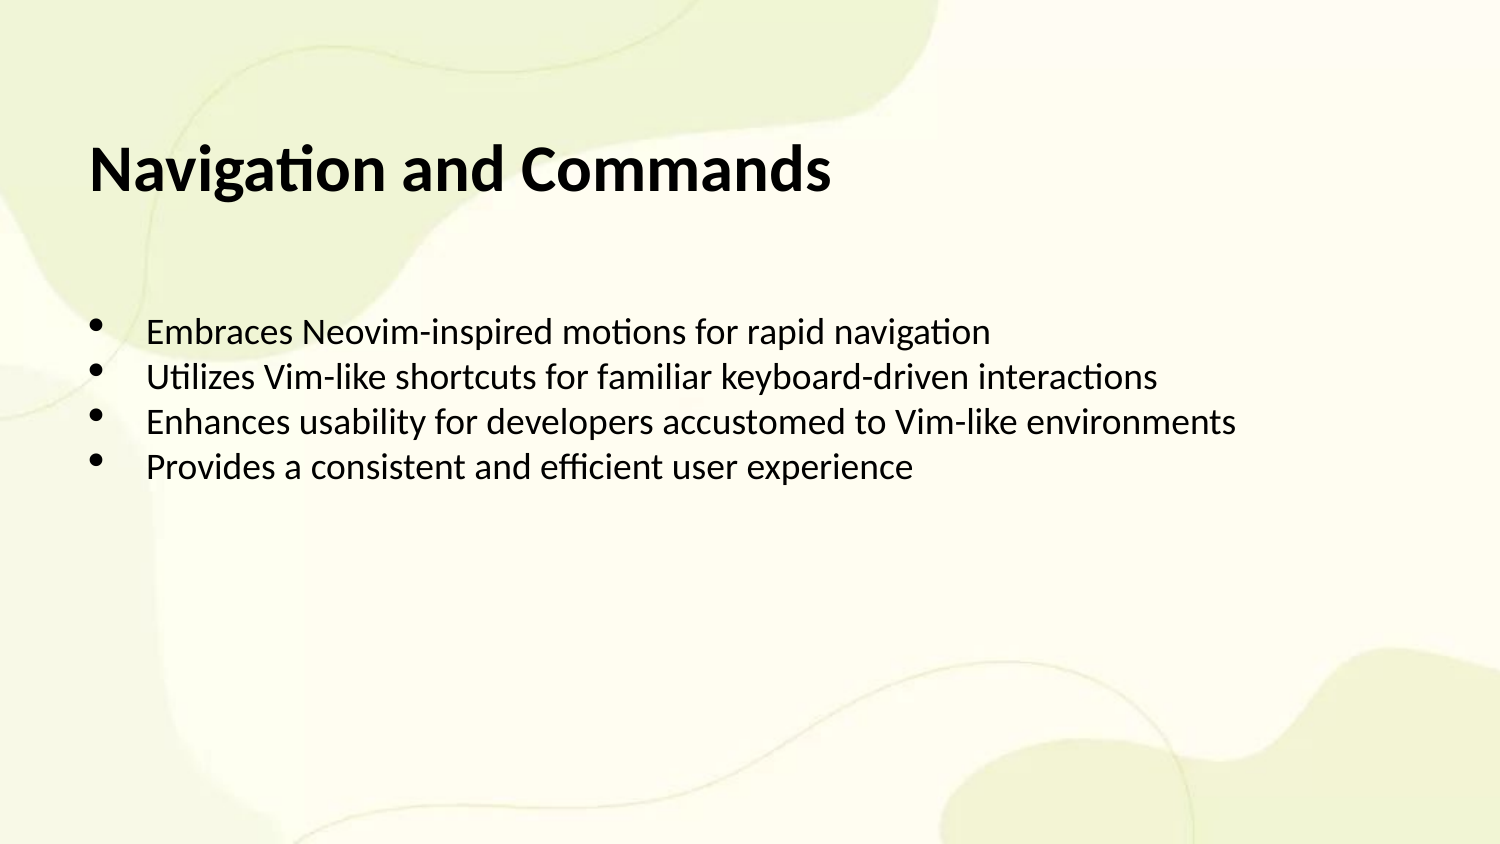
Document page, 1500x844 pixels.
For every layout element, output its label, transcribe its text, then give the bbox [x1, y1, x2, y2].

picture [0, 0, 1500, 844]
text_box Embraces Neovim-inspired motions for rapid navigation Utilizes Vim-like shortcuts for familiar keyboard-driven interactions Enhances usability for developers accustomed to Vim-like environments Provides a consistent and efficient user experience [75, 300, 1275, 750]
text_box Navigation and Commands [75, 75, 1275, 255]
